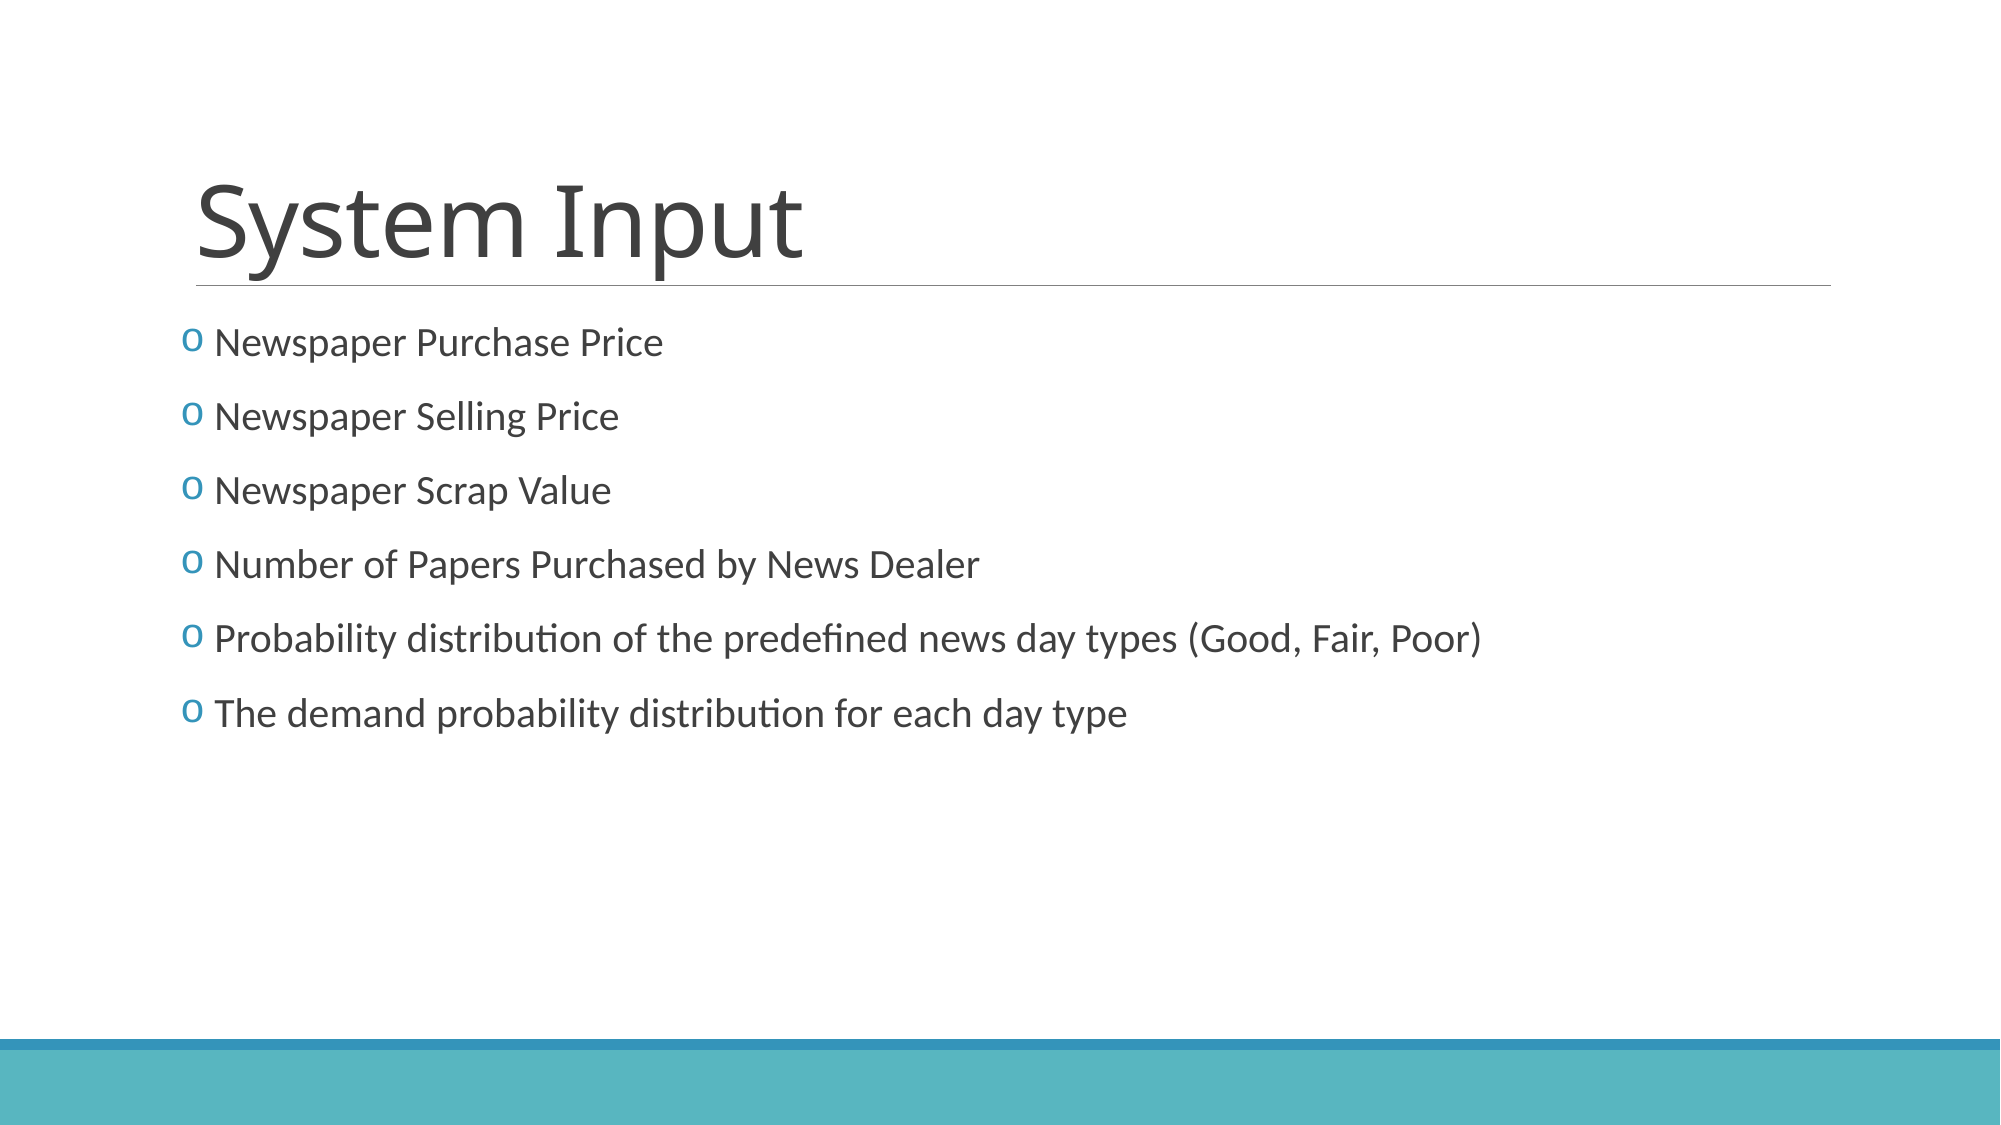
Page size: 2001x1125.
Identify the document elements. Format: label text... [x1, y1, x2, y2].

title System Input [180, 47, 1830, 285]
list Newspaper Purchase Price Newspaper Selling Price Newspaper Scrap Value Number of Papers Purchased by News Dealer Probability distribution of the predefined news day types (Good, Fair, Poor) The demand probability distribution for each day type [180, 312, 1518, 1125]
